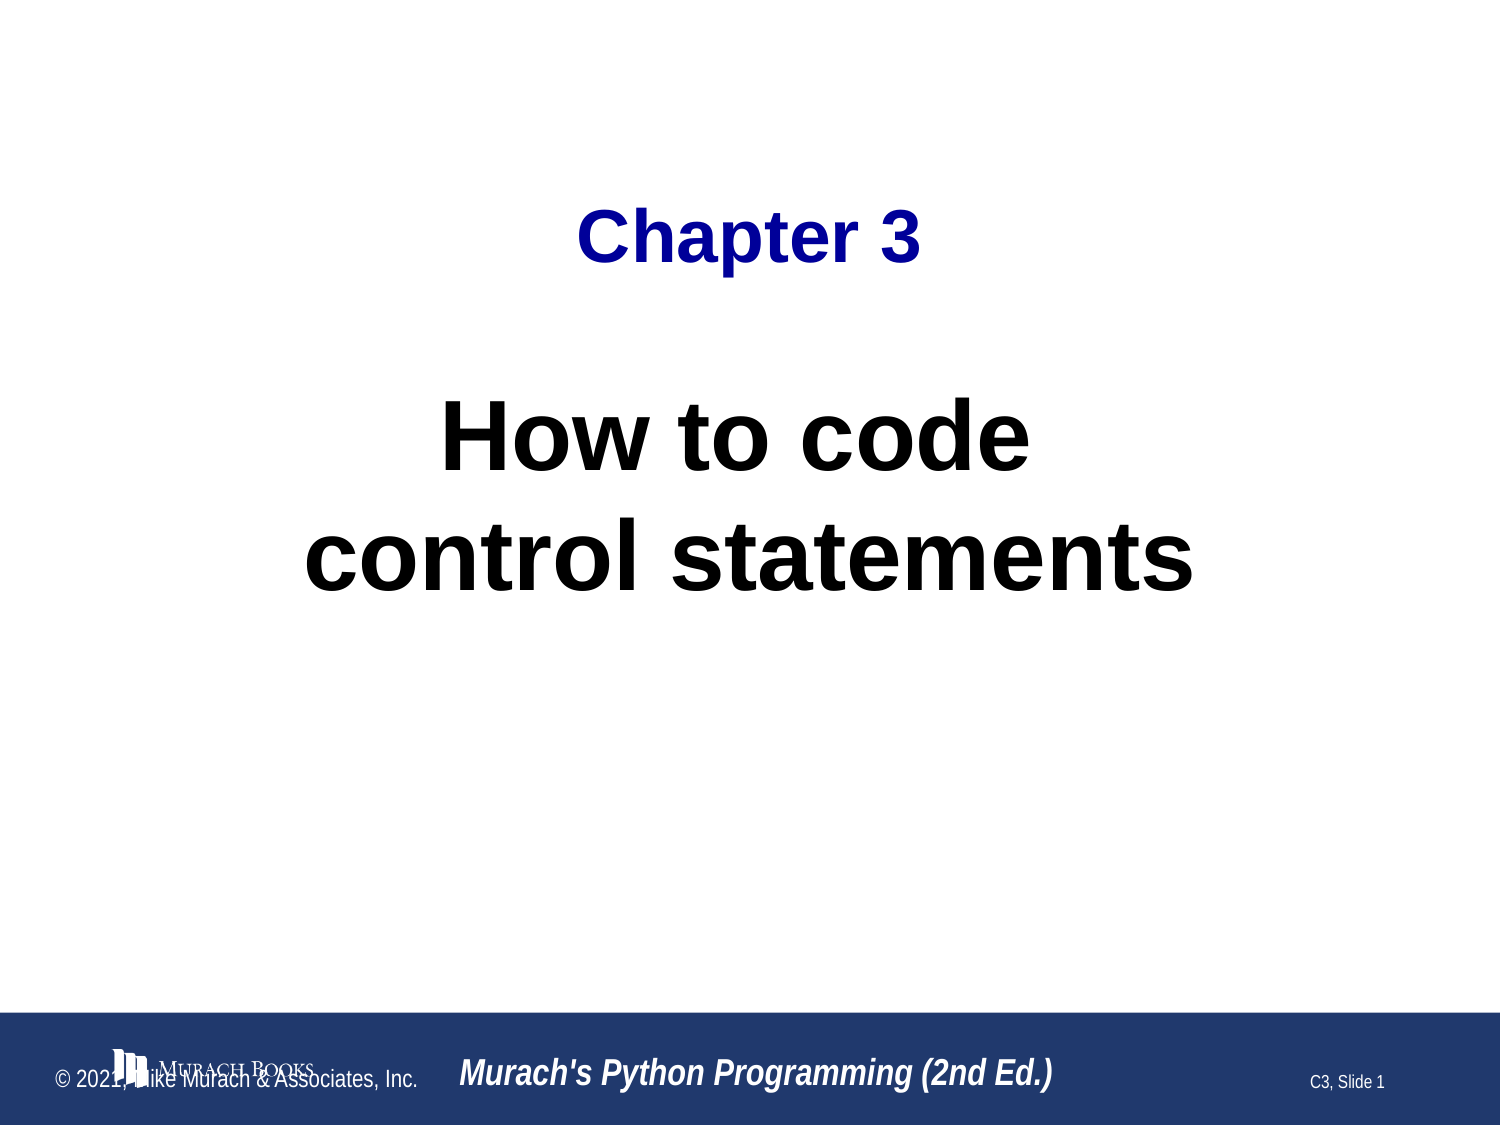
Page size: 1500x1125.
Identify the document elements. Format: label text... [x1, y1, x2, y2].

footer © 2021, Mike Murach & Associates, Inc. [12, 1025, 463, 1100]
list How to code control statements [268, 362, 1232, 850]
slide_number C3, Slide 1 [1087, 1025, 1400, 1100]
slide_number Murach's Python Programming (2nd Ed.) [463, 1025, 1075, 1100]
title Chapter 3 [112, 187, 1388, 279]
